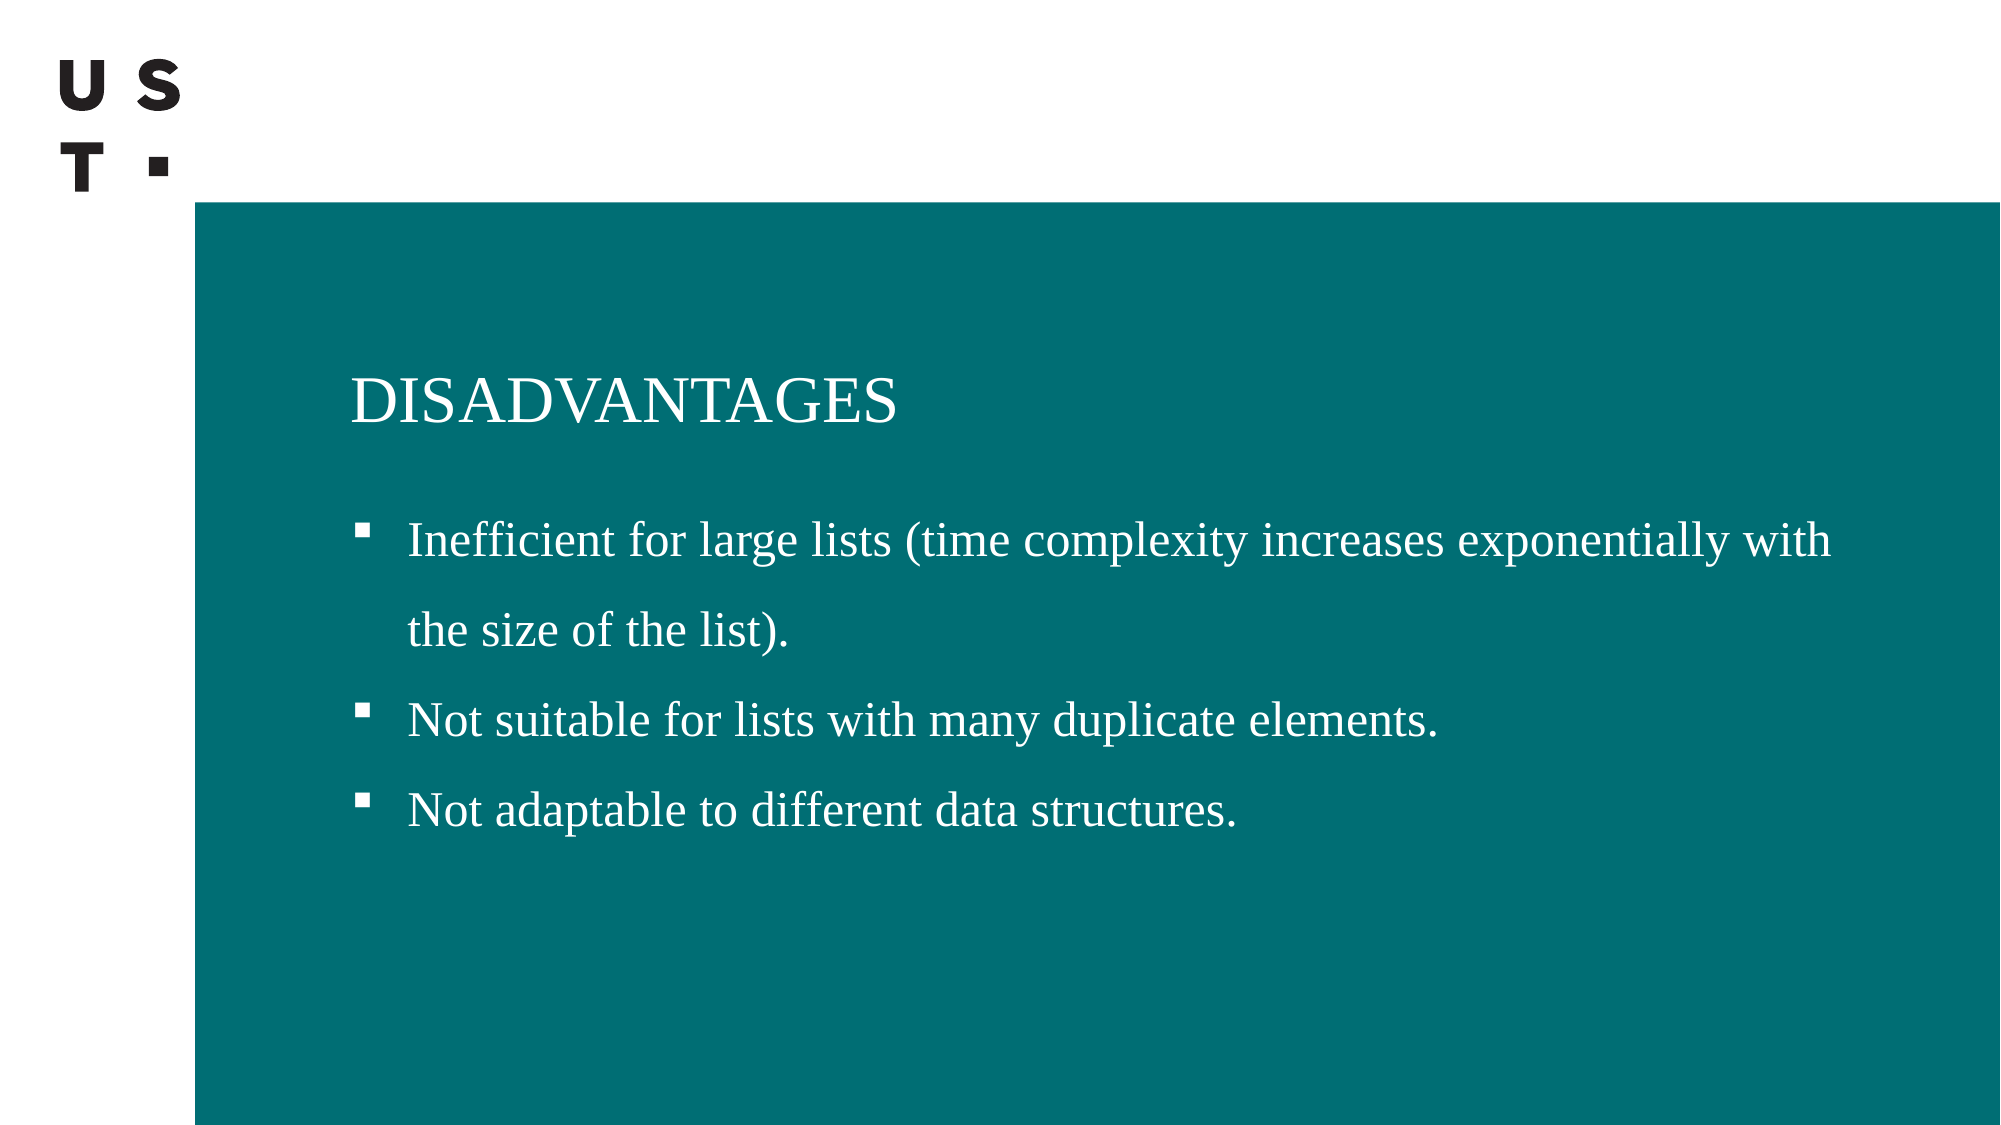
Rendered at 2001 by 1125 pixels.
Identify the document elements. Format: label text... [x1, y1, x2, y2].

title DISADVANTAGES [350, 280, 1705, 437]
subtitle Inefficient for large lists (time complexity increases exponentially with the size of the list). Not suitable for lists with many duplicate elements. Not adaptable to different data structures. [351, 476, 1834, 999]
